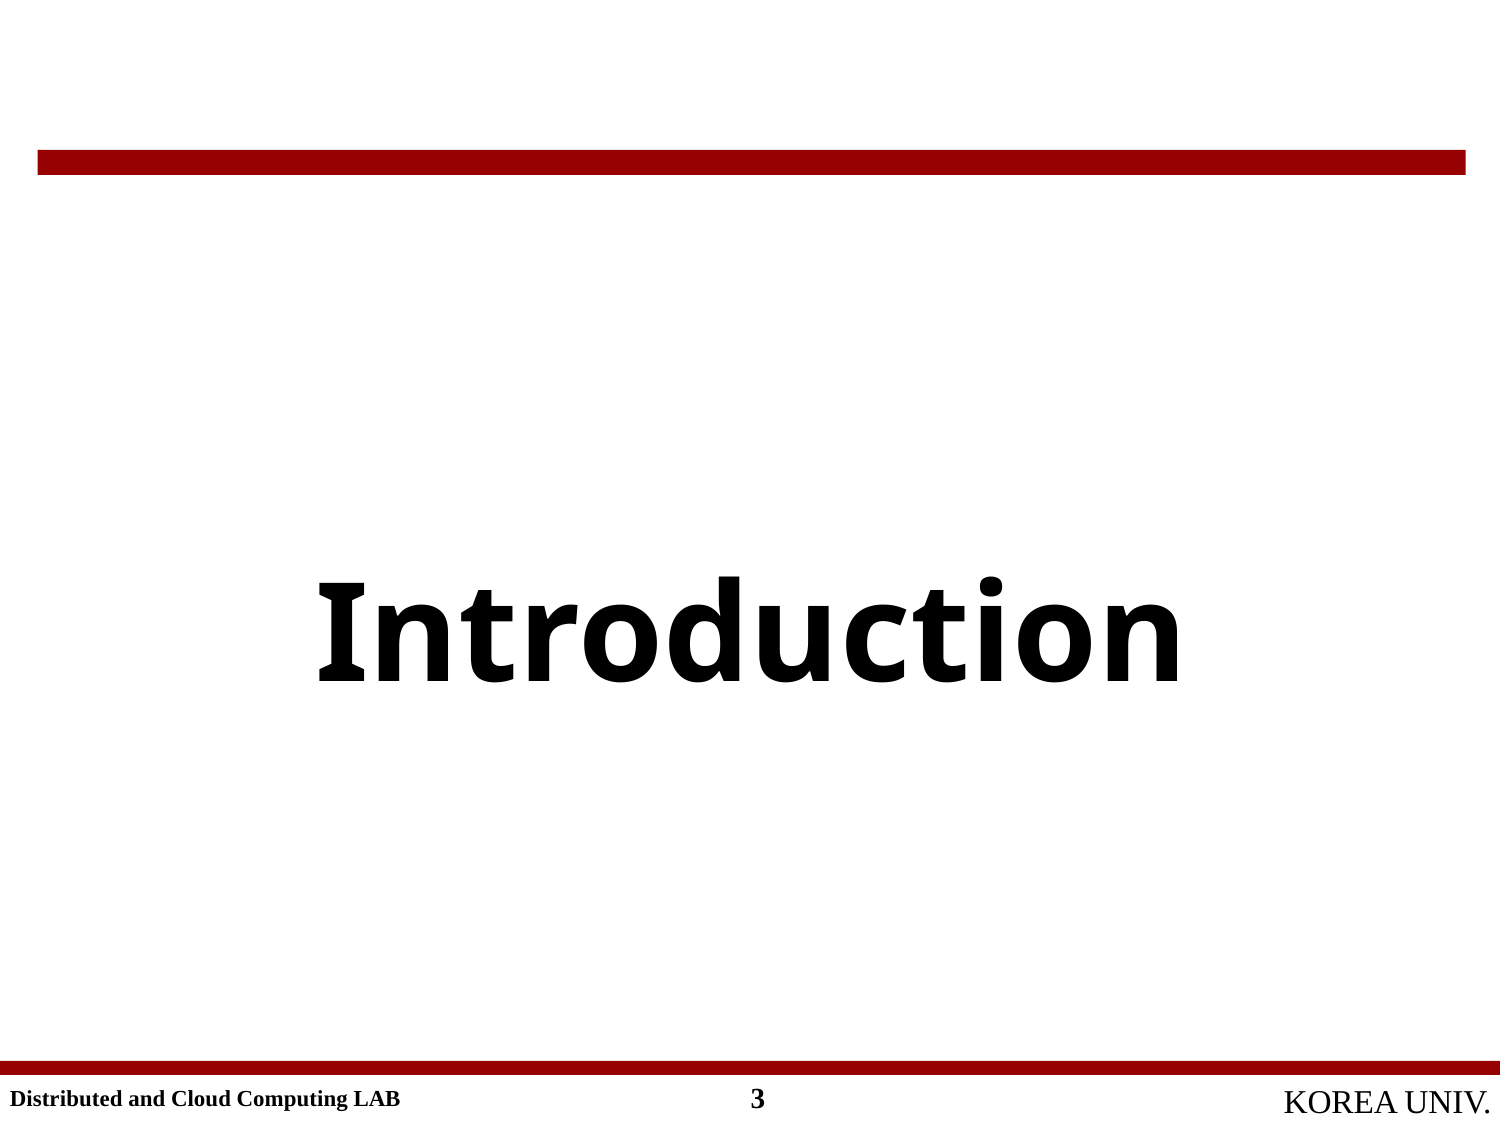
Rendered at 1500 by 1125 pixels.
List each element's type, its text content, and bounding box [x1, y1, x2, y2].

text_box Introduction [300, 454, 1500, 717]
footer Distributed and Cloud Computing LAB [0, 1076, 613, 1125]
slide_number 3 [628, 1071, 888, 1125]
